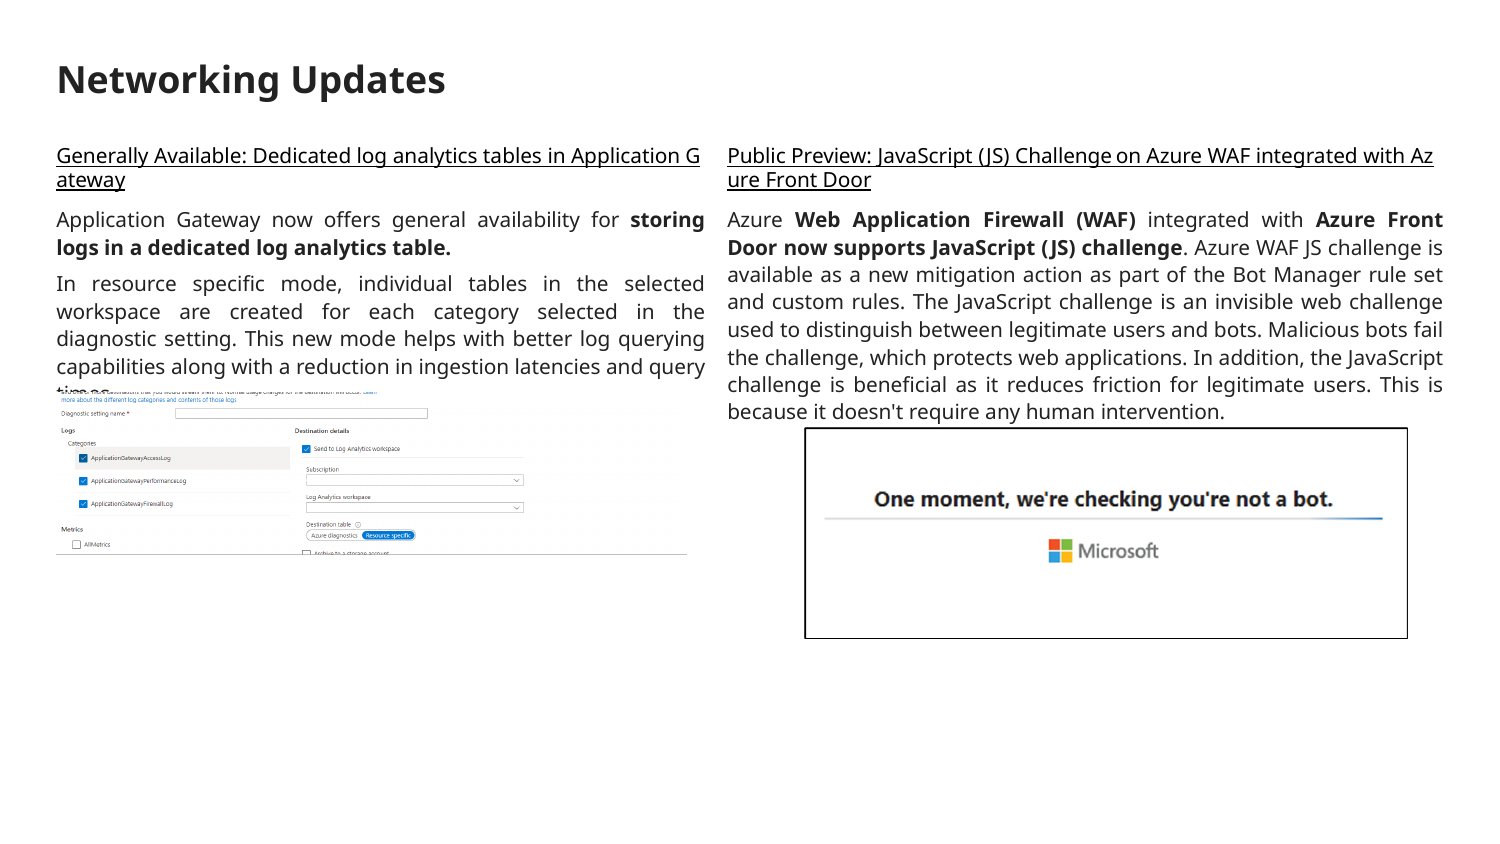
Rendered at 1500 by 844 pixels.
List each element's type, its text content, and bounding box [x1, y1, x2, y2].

list Generally Available: Dedicated log analytics tables in Application Gateway Application Gateway now offers general availability for storing logs in a dedicated log analytics table. In resource specific mode, individual tables in the selected workspace are created for each category selected in the diagnostic setting. This new mode helps with better log querying capabilities along with a reduction in ingestion latencies and query times. [56, 140, 706, 370]
list Public Preview: JavaScript (JS) Challenge on Azure WAF integrated with Azure Front Door Azure Web Application Firewall (WAF) integrated with Azure Front Door now supports JavaScript (JS) challenge. Azure WAF JS challenge is available as a new mitigation action as part of the Bot Manager rule set and custom rules. The JavaScript challenge is an invisible web challenge used to distinguish between legitimate users and bots. Malicious bots fail the challenge, which protects web applications. In addition, the JavaScript challenge is beneficial as it reduces friction for legitimate users. This is because it doesn't require any human intervention. [727, 140, 1444, 443]
title Networking Updates [56, 56, 1444, 113]
picture [56, 392, 687, 557]
picture [804, 427, 1408, 639]
